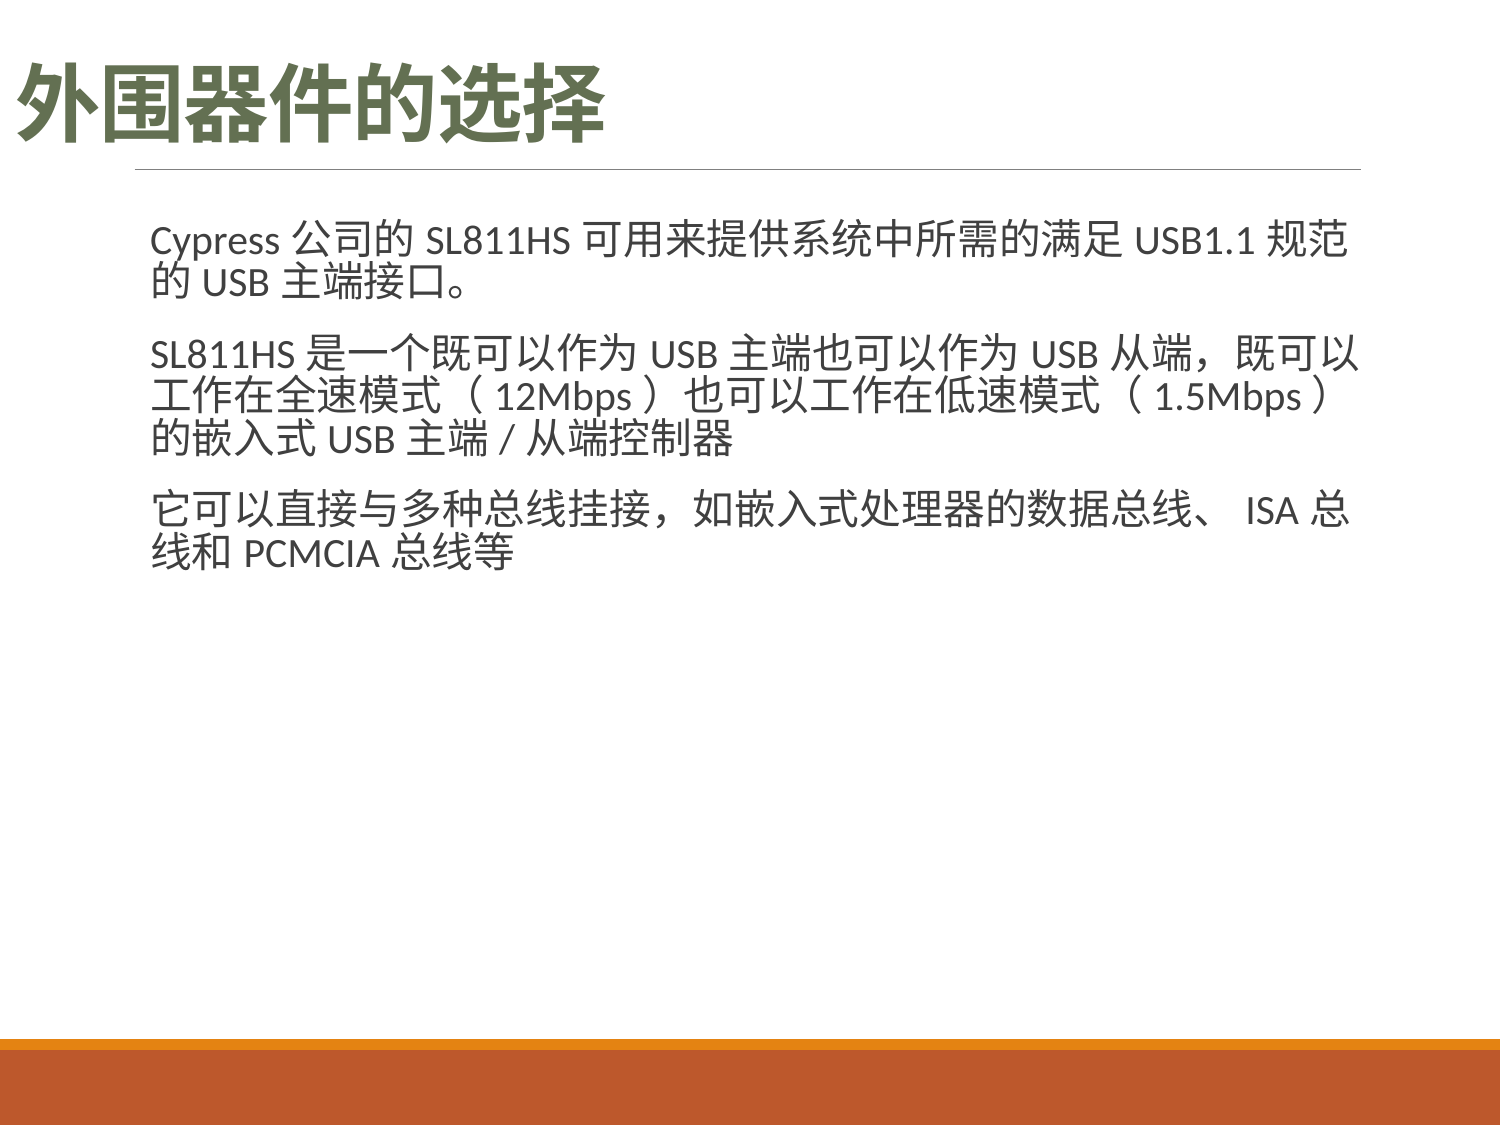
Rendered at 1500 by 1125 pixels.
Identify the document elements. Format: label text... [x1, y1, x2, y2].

title 外围器件的选择 [0, 0, 1350, 161]
list Cypress公司的SL811HS可用来提供系统中所需的满足USB1.1规范的USB主端接口。 SL811HS是一个既可以作为USB主端也可以作为USB从端，既可以工作在全速模式（12Mbps）也可以工作在低速模式（1.5Mbps）的嵌入式USB主端/从端控制器 它可以直接与多种总线挂接，如嵌入式处理器的数据总线、ISA总线和PCMCIA总线等 [135, 212, 1373, 963]
